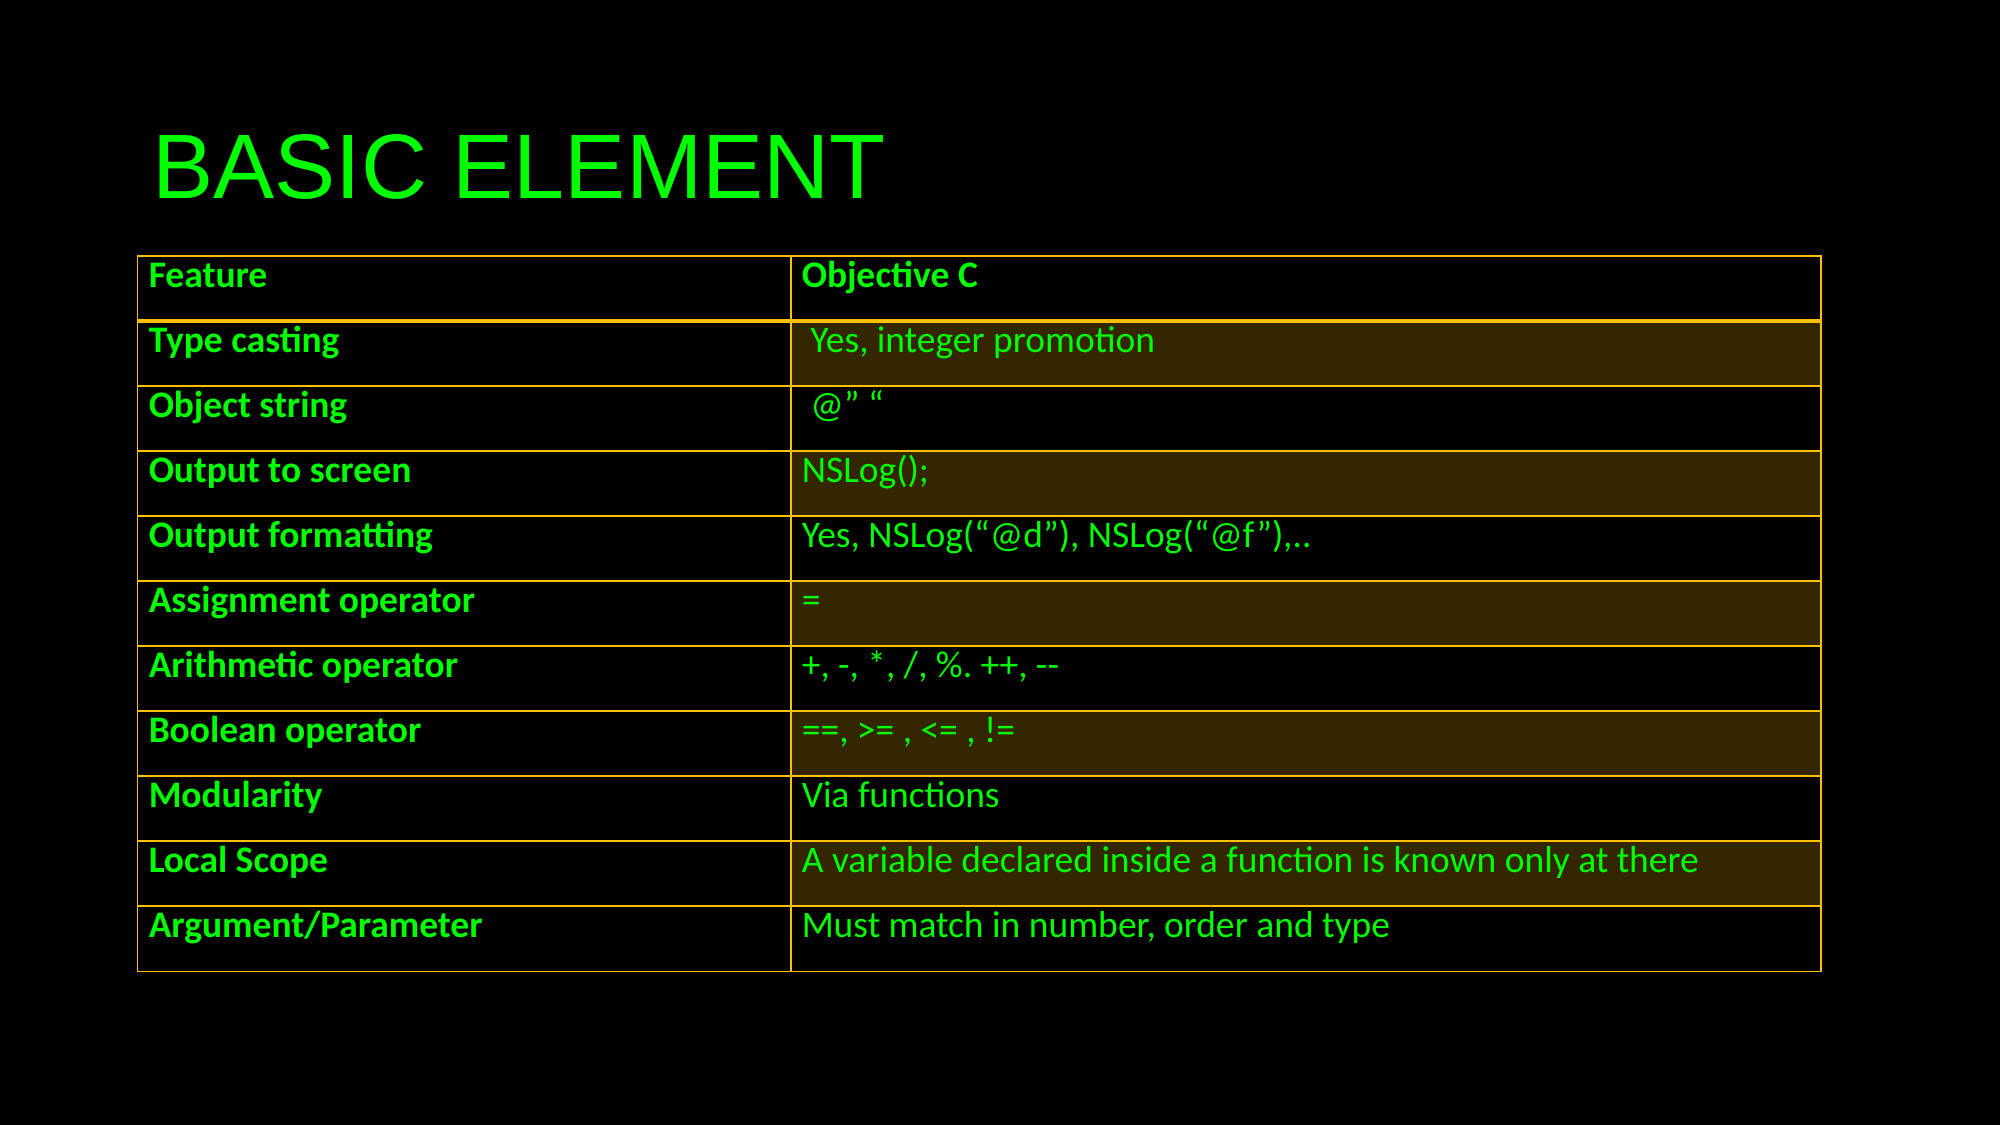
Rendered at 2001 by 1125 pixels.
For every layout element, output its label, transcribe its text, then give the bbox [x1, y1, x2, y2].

table_cell Output formatting [138, 517, 790, 580]
table_cell Must match in number, order and type [792, 907, 1820, 971]
table_header Objective C [792, 278, 1820, 319]
table_cell +, -, *, /, %. ++, -- [792, 647, 1820, 710]
table_cell NSLog(); [792, 452, 1820, 515]
table_cell Type casting [138, 323, 790, 385]
table_cell Local Scope [138, 842, 790, 905]
table_cell Output to screen [138, 452, 790, 515]
table_cell Arithmetic operator [138, 647, 790, 710]
table_cell Via functions [792, 777, 1820, 840]
table_cell Object string [138, 387, 790, 450]
table_header Feature [138, 278, 790, 319]
table_cell Yes, integer promotion [792, 323, 1820, 385]
table_cell Modularity [138, 777, 790, 840]
table_cell @” “ [792, 387, 1820, 450]
table_cell Yes, NSLog(“@d”), NSLog(“@f”),.. [792, 517, 1820, 580]
table_cell Argument/Parameter [138, 907, 790, 971]
table_cell Assignment operator [138, 582, 790, 645]
title BASIC ELEMENT [137, 59, 1863, 278]
table_cell ==, >= , <= , != [792, 712, 1820, 775]
table_cell Boolean operator [138, 712, 790, 775]
table_cell A variable declared inside a function is known only at there [792, 842, 1820, 905]
table_cell = [792, 582, 1820, 645]
